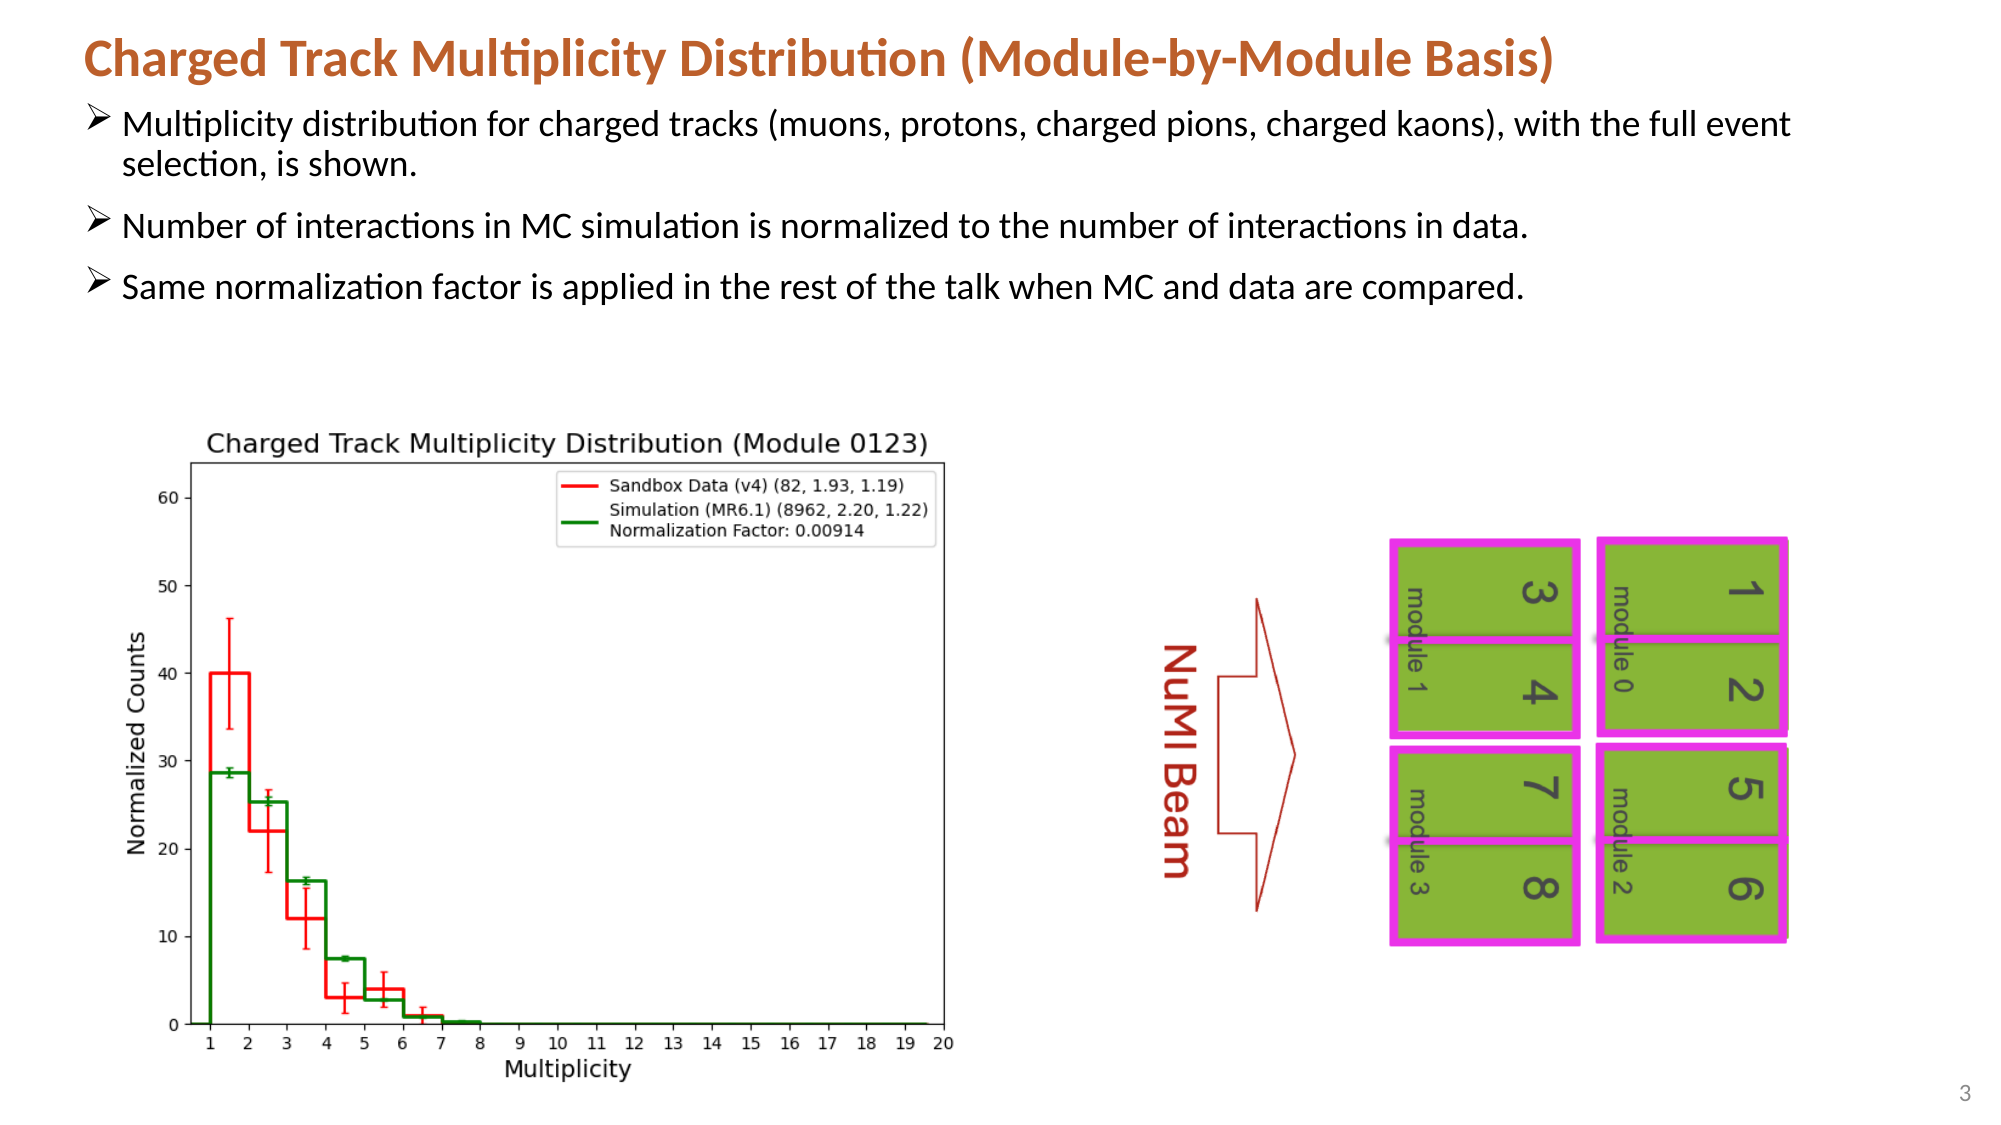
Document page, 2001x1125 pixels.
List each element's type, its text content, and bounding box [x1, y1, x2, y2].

title Charged Track Multiplicity Distribution (Module-by-Module Basis) [69, 21, 1913, 96]
list Multiplicity distribution for charged tracks (muons, protons, charged pions, charged kaons), with the full event selection, is shown. Number of interactions in MC simulation is normalized to the number of interactions in data. Same normalization factor is applied in the rest of the talk when MC and data are compared. [69, 96, 1913, 363]
slide_number 3 [1886, 1076, 1987, 1107]
picture [1159, 421, 1795, 1058]
picture [69, 375, 1041, 1104]
